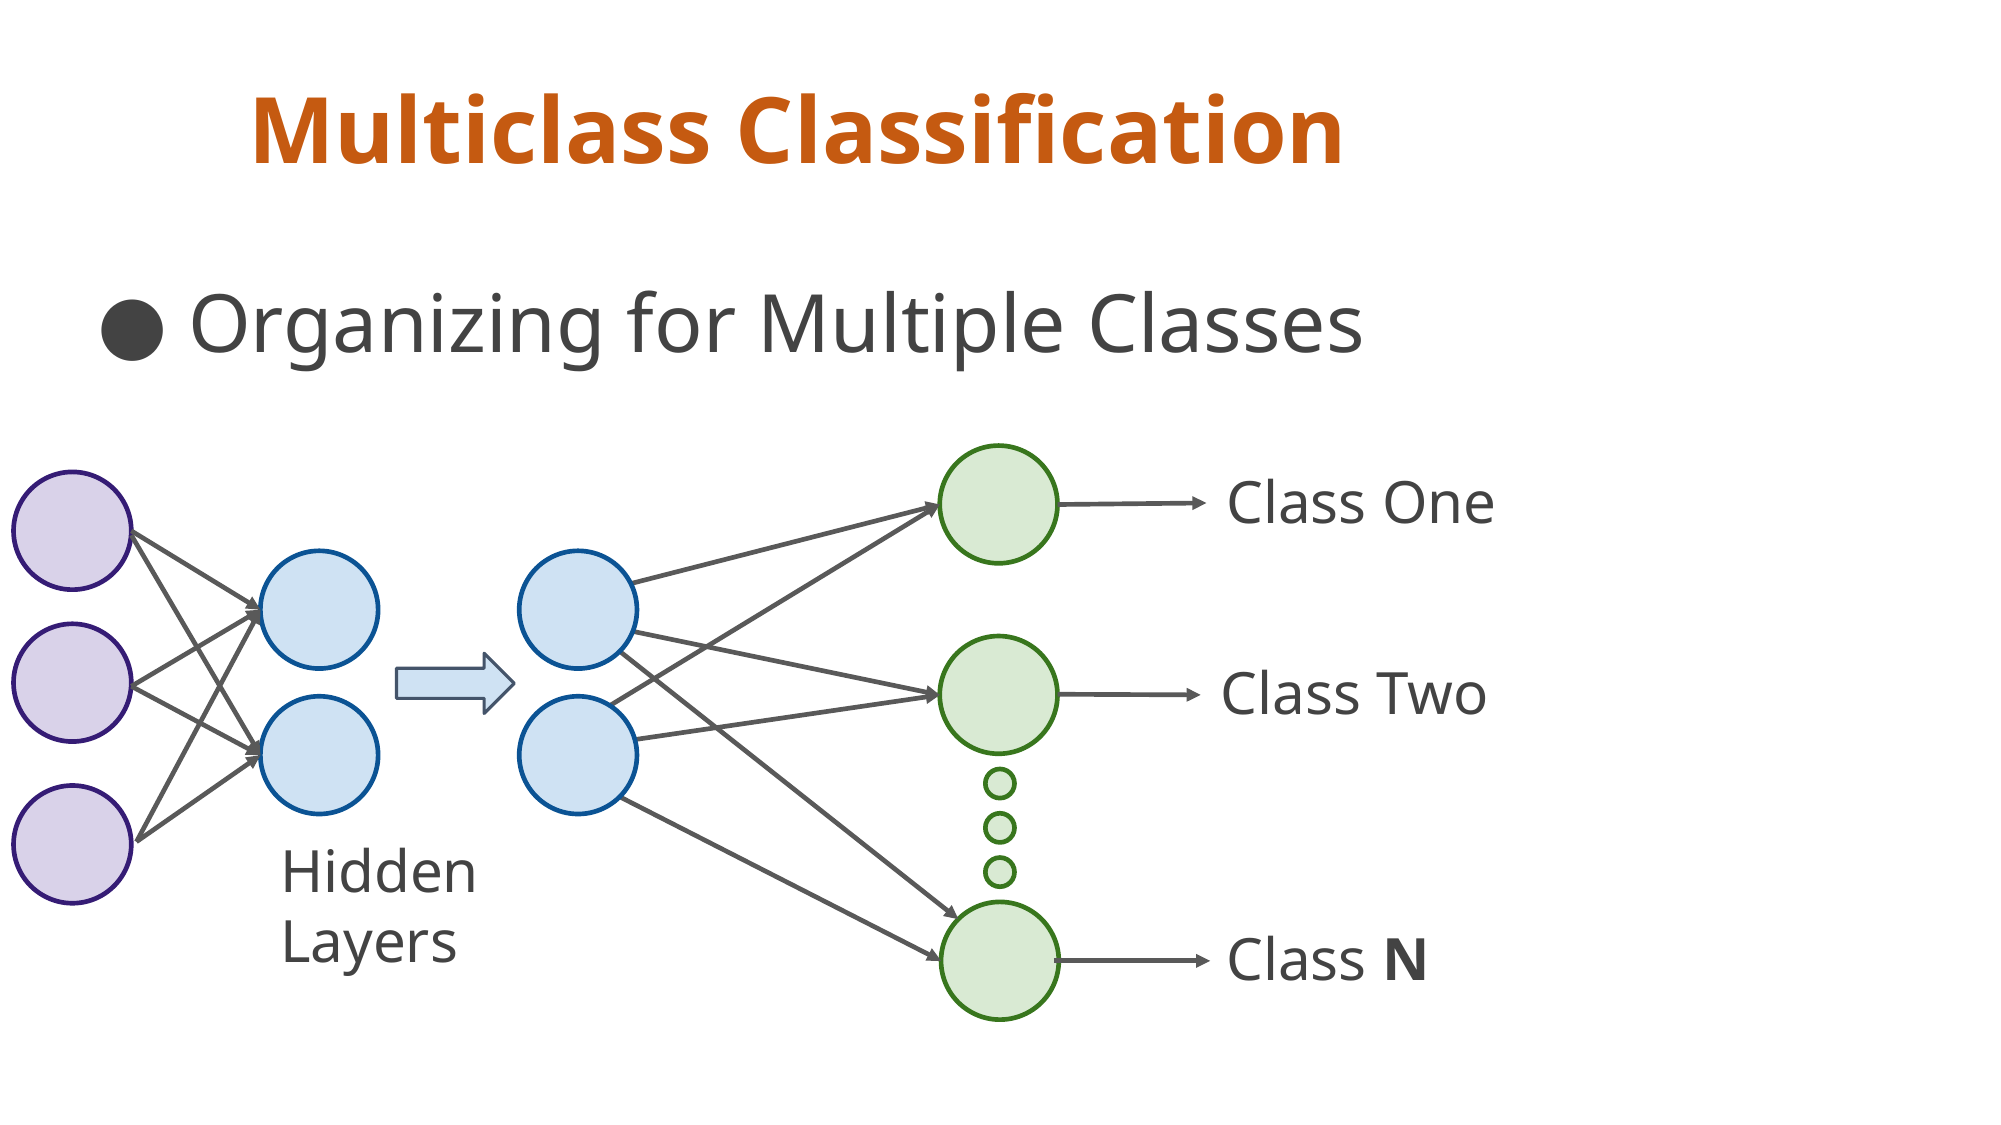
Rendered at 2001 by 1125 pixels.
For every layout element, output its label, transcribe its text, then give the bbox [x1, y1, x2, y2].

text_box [528, 504, 940, 694]
list Hidden Layers [260, 813, 619, 932]
text_box [985, 857, 1015, 887]
text_box [959, 636, 1058, 754]
text_box [985, 813, 1015, 843]
text_box [261, 696, 379, 813]
text_box [13, 471, 132, 590]
text_box [941, 901, 1059, 1020]
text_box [131, 686, 136, 756]
text_box [13, 785, 132, 904]
text_box [13, 623, 131, 742]
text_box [619, 796, 942, 961]
text_box [519, 724, 619, 813]
list Class One [1206, 444, 1635, 563]
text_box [131, 609, 136, 686]
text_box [619, 651, 959, 920]
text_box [131, 535, 261, 609]
text_box [939, 445, 1058, 564]
text_box [396, 653, 515, 714]
list Organizing for Multiple Classes [68, 252, 1968, 410]
list Class N [1206, 901, 1635, 1020]
text_box [261, 550, 379, 669]
text_box [519, 578, 528, 641]
text_box [985, 768, 1015, 799]
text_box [136, 755, 261, 842]
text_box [528, 694, 940, 756]
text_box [136, 609, 261, 755]
title Multiclass Classification [228, 64, 1932, 190]
list Class Two [1200, 636, 1630, 754]
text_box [131, 530, 261, 535]
